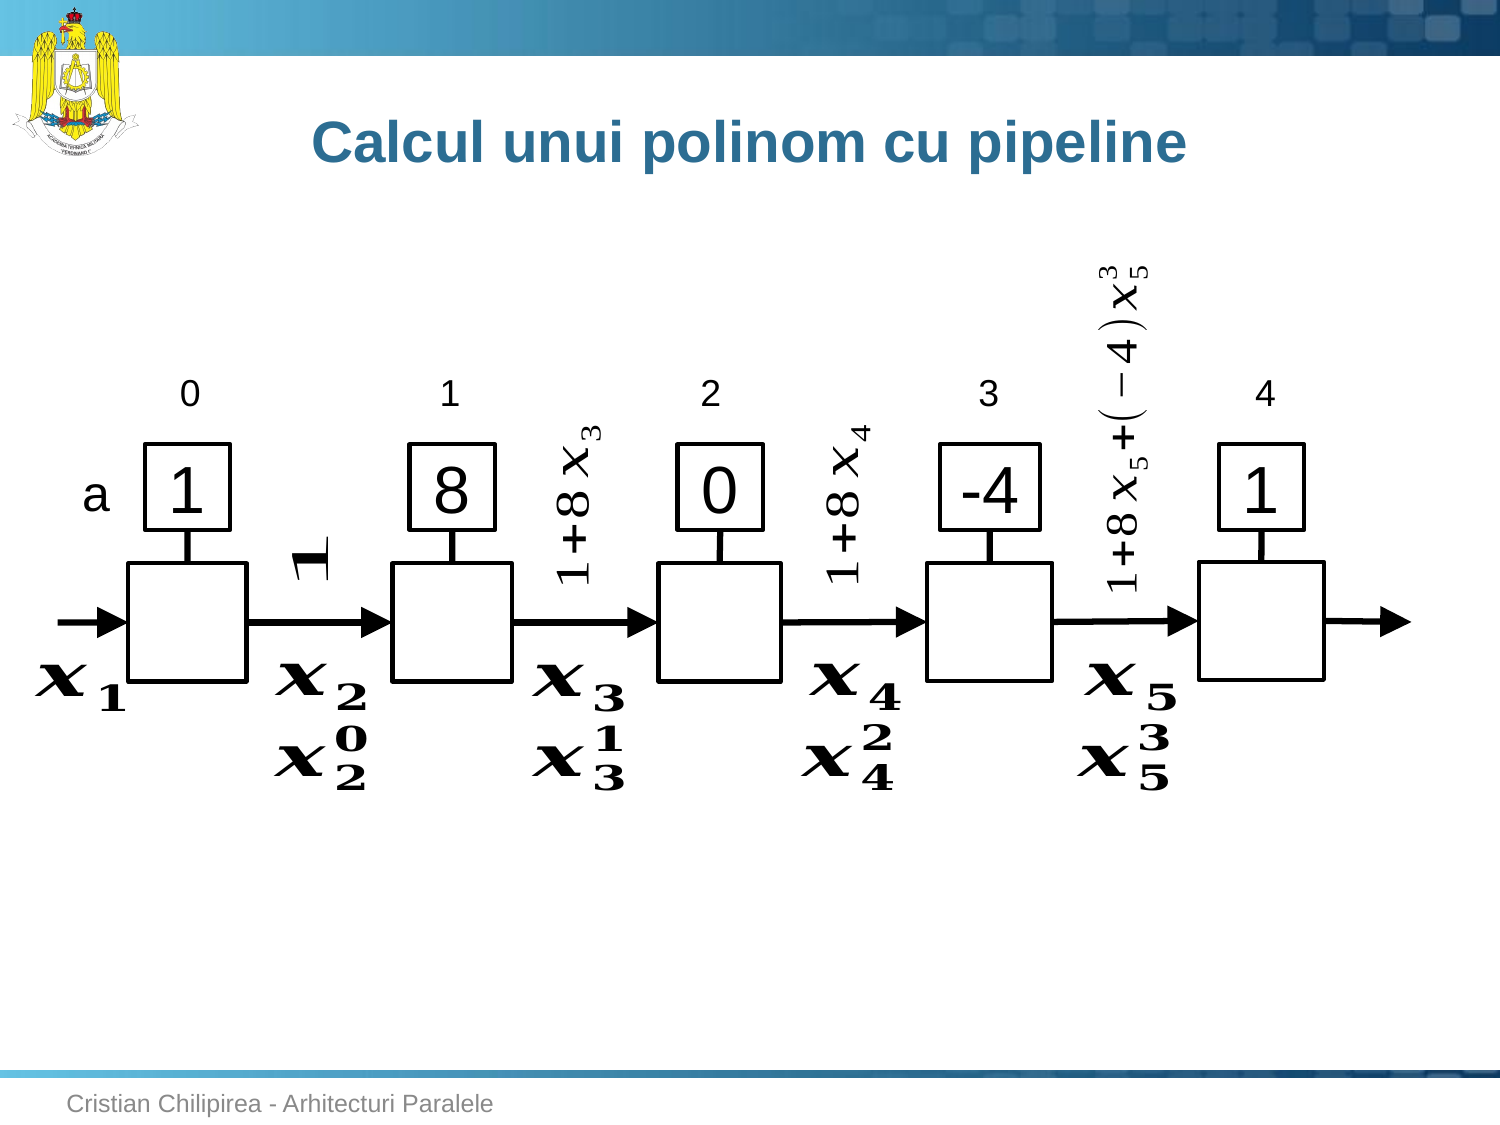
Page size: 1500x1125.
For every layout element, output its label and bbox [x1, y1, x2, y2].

title [51, 102, 1449, 178]
text_box [1240, 361, 1291, 422]
text_box [685, 361, 737, 422]
text_box [165, 361, 216, 422]
text_box [424, 361, 476, 422]
text_box [68, 454, 126, 529]
text_box [963, 361, 1015, 422]
text_box [57, 442, 1412, 684]
picture [0, 0, 1500, 156]
picture [0, 1070, 1500, 1078]
footer [51, 1083, 1157, 1125]
